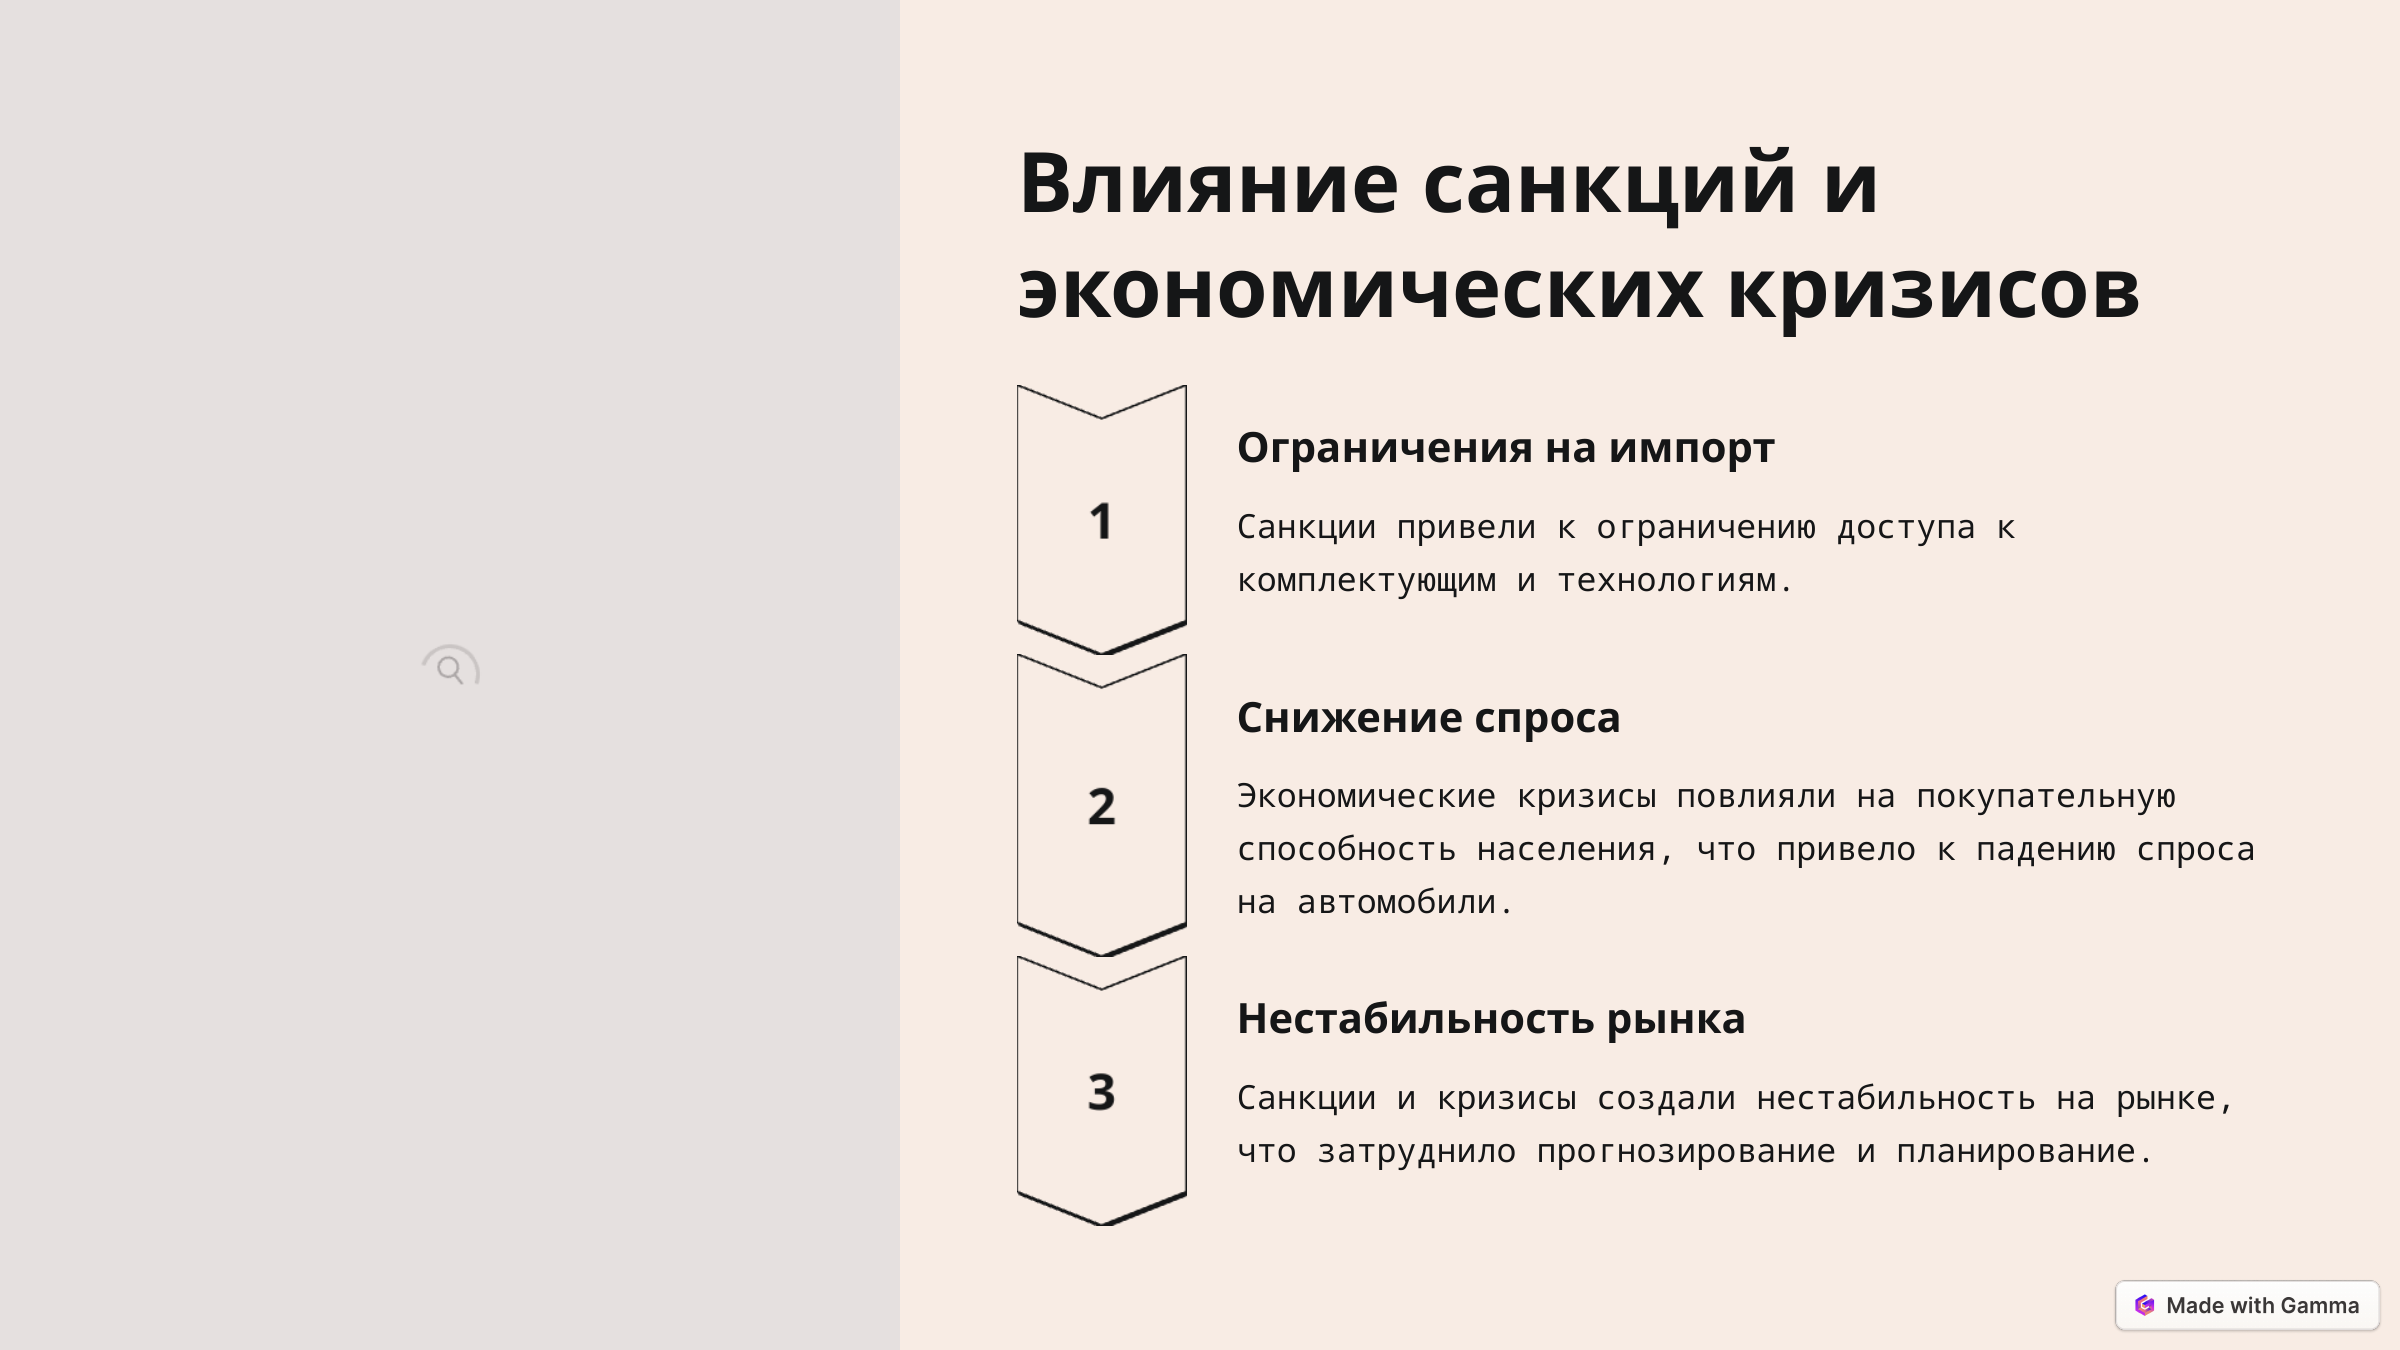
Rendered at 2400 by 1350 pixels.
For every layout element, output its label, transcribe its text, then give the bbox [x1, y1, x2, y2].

text_box Экономические кризисы повлияли на покупательную способность населения, что привело к падению спроса на автомобили. [1236, 760, 2283, 923]
picture [2106, 1271, 2389, 1339]
picture [0, 0, 900, 1350]
text_box Влияние санкций и экономических кризисов [1017, 124, 2283, 335]
picture [1017, 385, 1187, 1226]
text_box Снижение спроса [1236, 688, 1663, 741]
text_box Ограничения на импорт [1236, 418, 1812, 472]
text_box Нестабильность рынка [1236, 990, 1793, 1043]
text_box Санкции привели к ограничению доступа к комплектующим и технологиям. [1236, 491, 2283, 600]
text_box Санкции и кризисы создали нестабильность на рынке, что затруднило прогнозирование и планирование. [1236, 1062, 2283, 1171]
